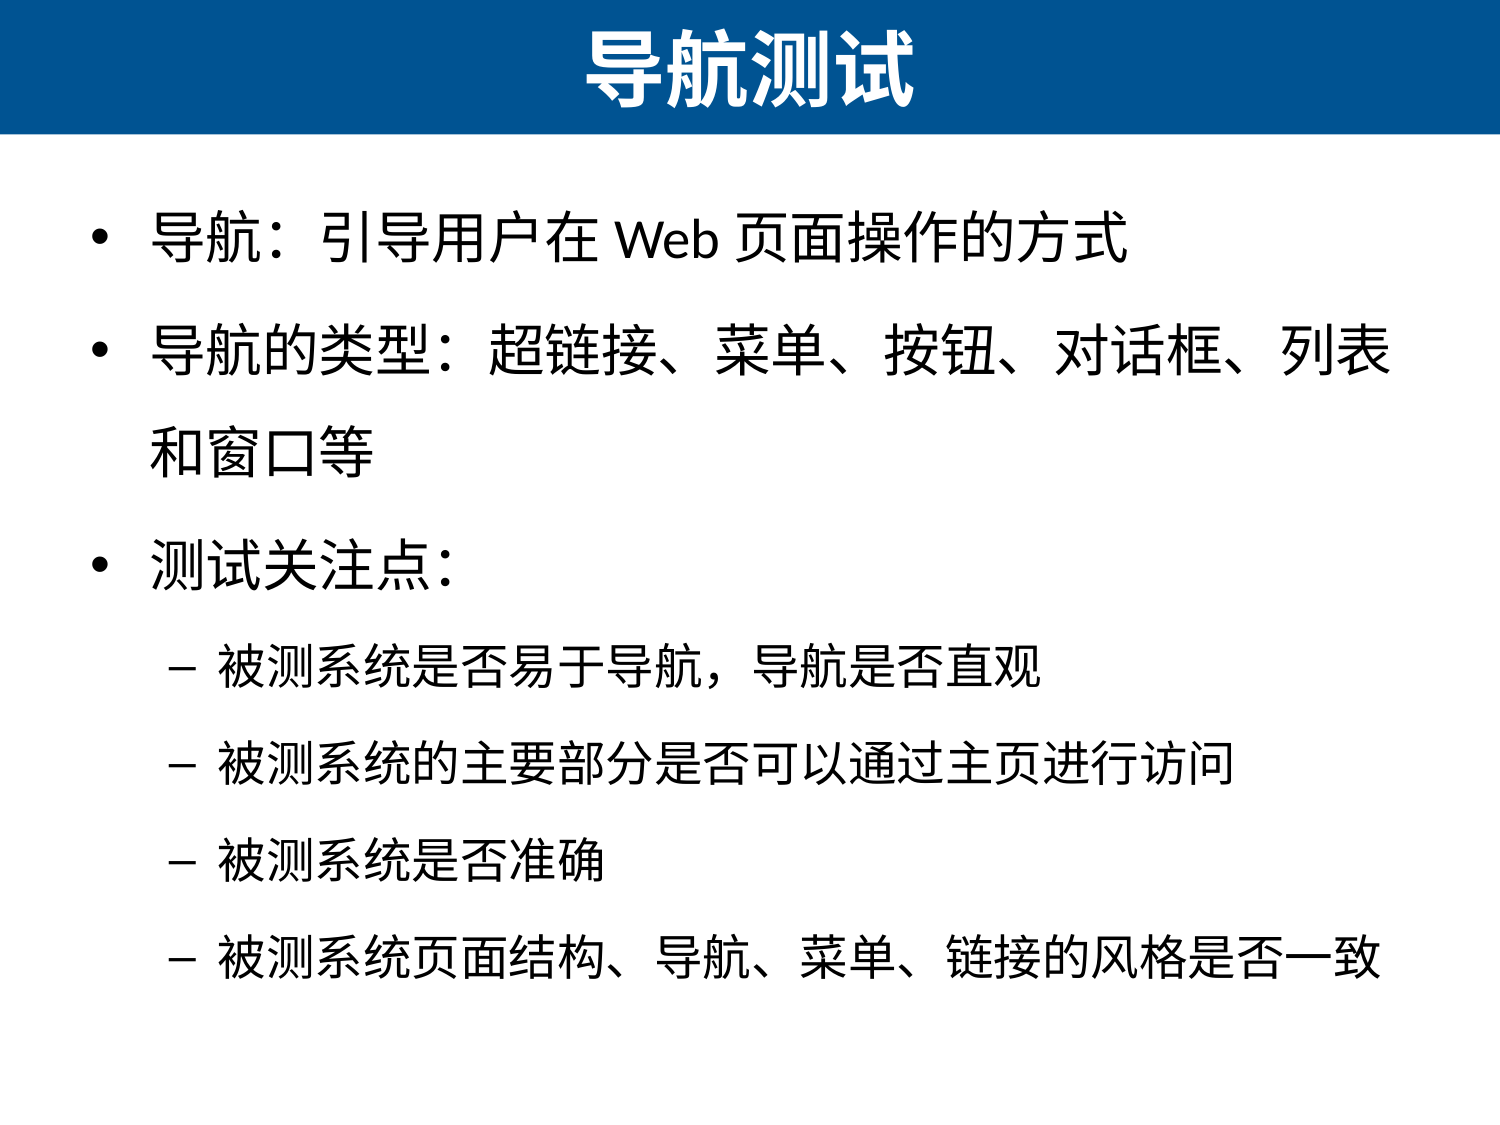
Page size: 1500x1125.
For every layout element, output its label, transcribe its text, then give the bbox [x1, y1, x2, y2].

list 导航：引导用户在Web页面操作的方式 导航的类型：超链接、菜单、按钮、对话框、列表和窗口等 测试关注点： 被测系统是否易于导航，导航是否直观 被测系统的主要部分是否可以通过主页进行访问 被测系统是否准确 被测系统页面结构、导航、菜单、链接的风格是否一致 [75, 160, 1426, 1059]
title 导航测试 [0, 0, 1500, 135]
